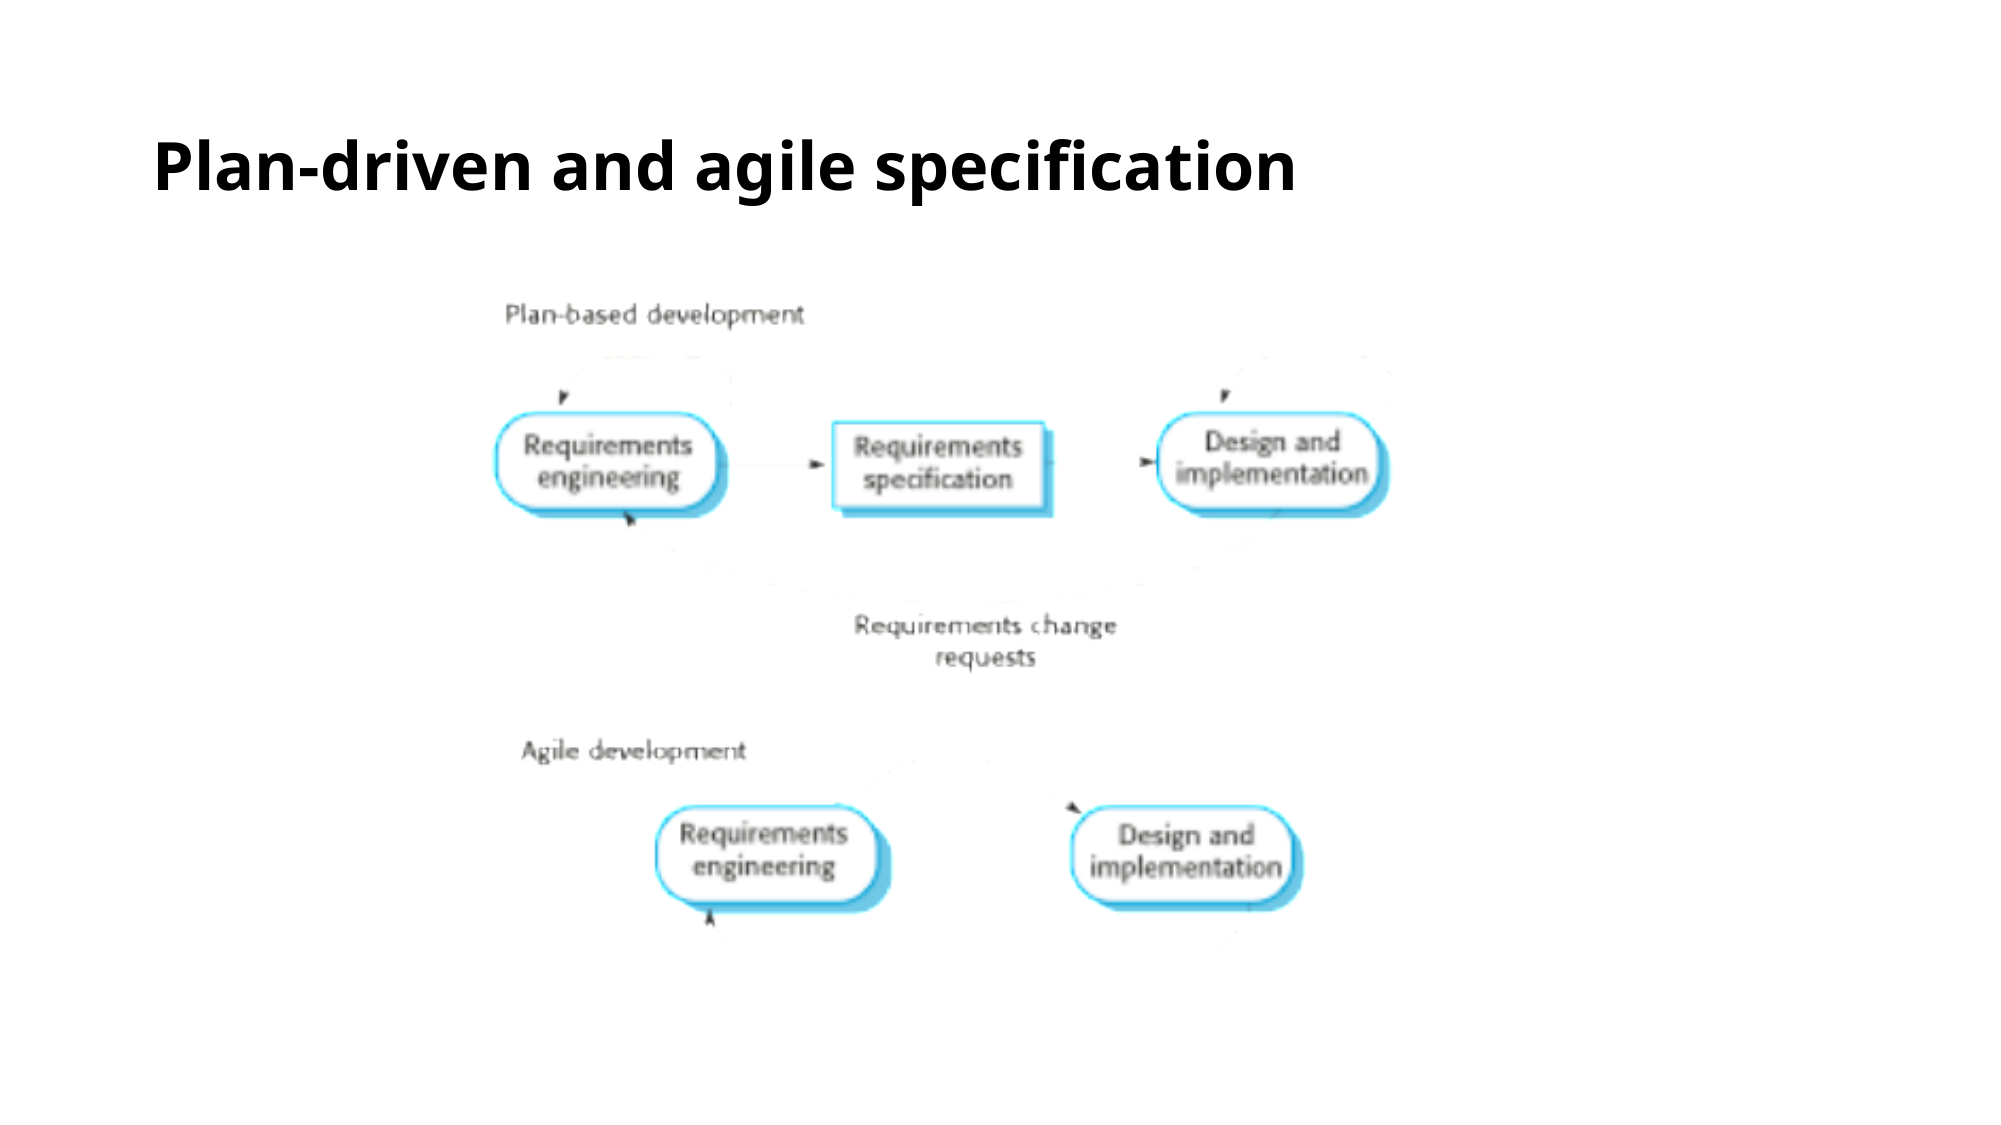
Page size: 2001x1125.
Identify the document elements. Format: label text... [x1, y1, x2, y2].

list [422, 291, 1466, 950]
title Plan-driven and agile specification [137, 59, 1863, 278]
